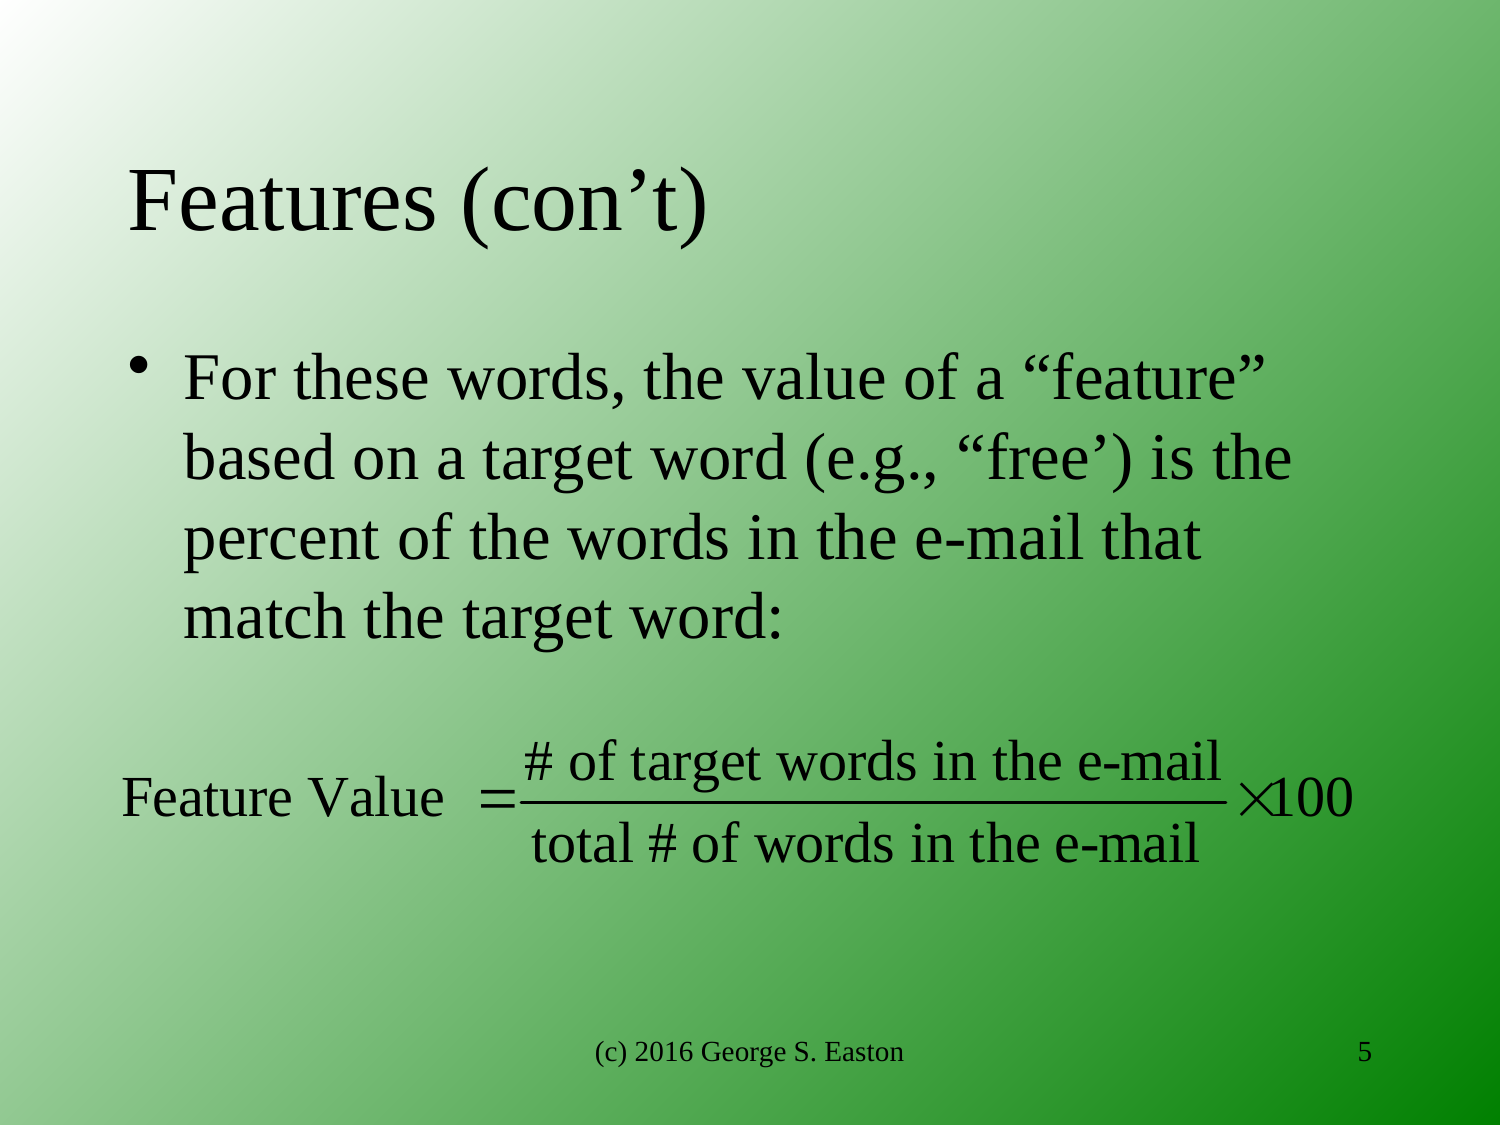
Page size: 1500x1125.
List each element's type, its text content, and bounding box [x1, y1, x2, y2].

title Features (con’t) [112, 99, 1388, 288]
slide_number 5 [1074, 1024, 1388, 1101]
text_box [111, 724, 1366, 876]
list For these words, the value of a “feature” based on a target word (e.g., “free’) is the percent of the words in the e-mail that match the target word: [112, 324, 1388, 1000]
footer (c) 2016 George S. Easton [512, 1024, 988, 1101]
